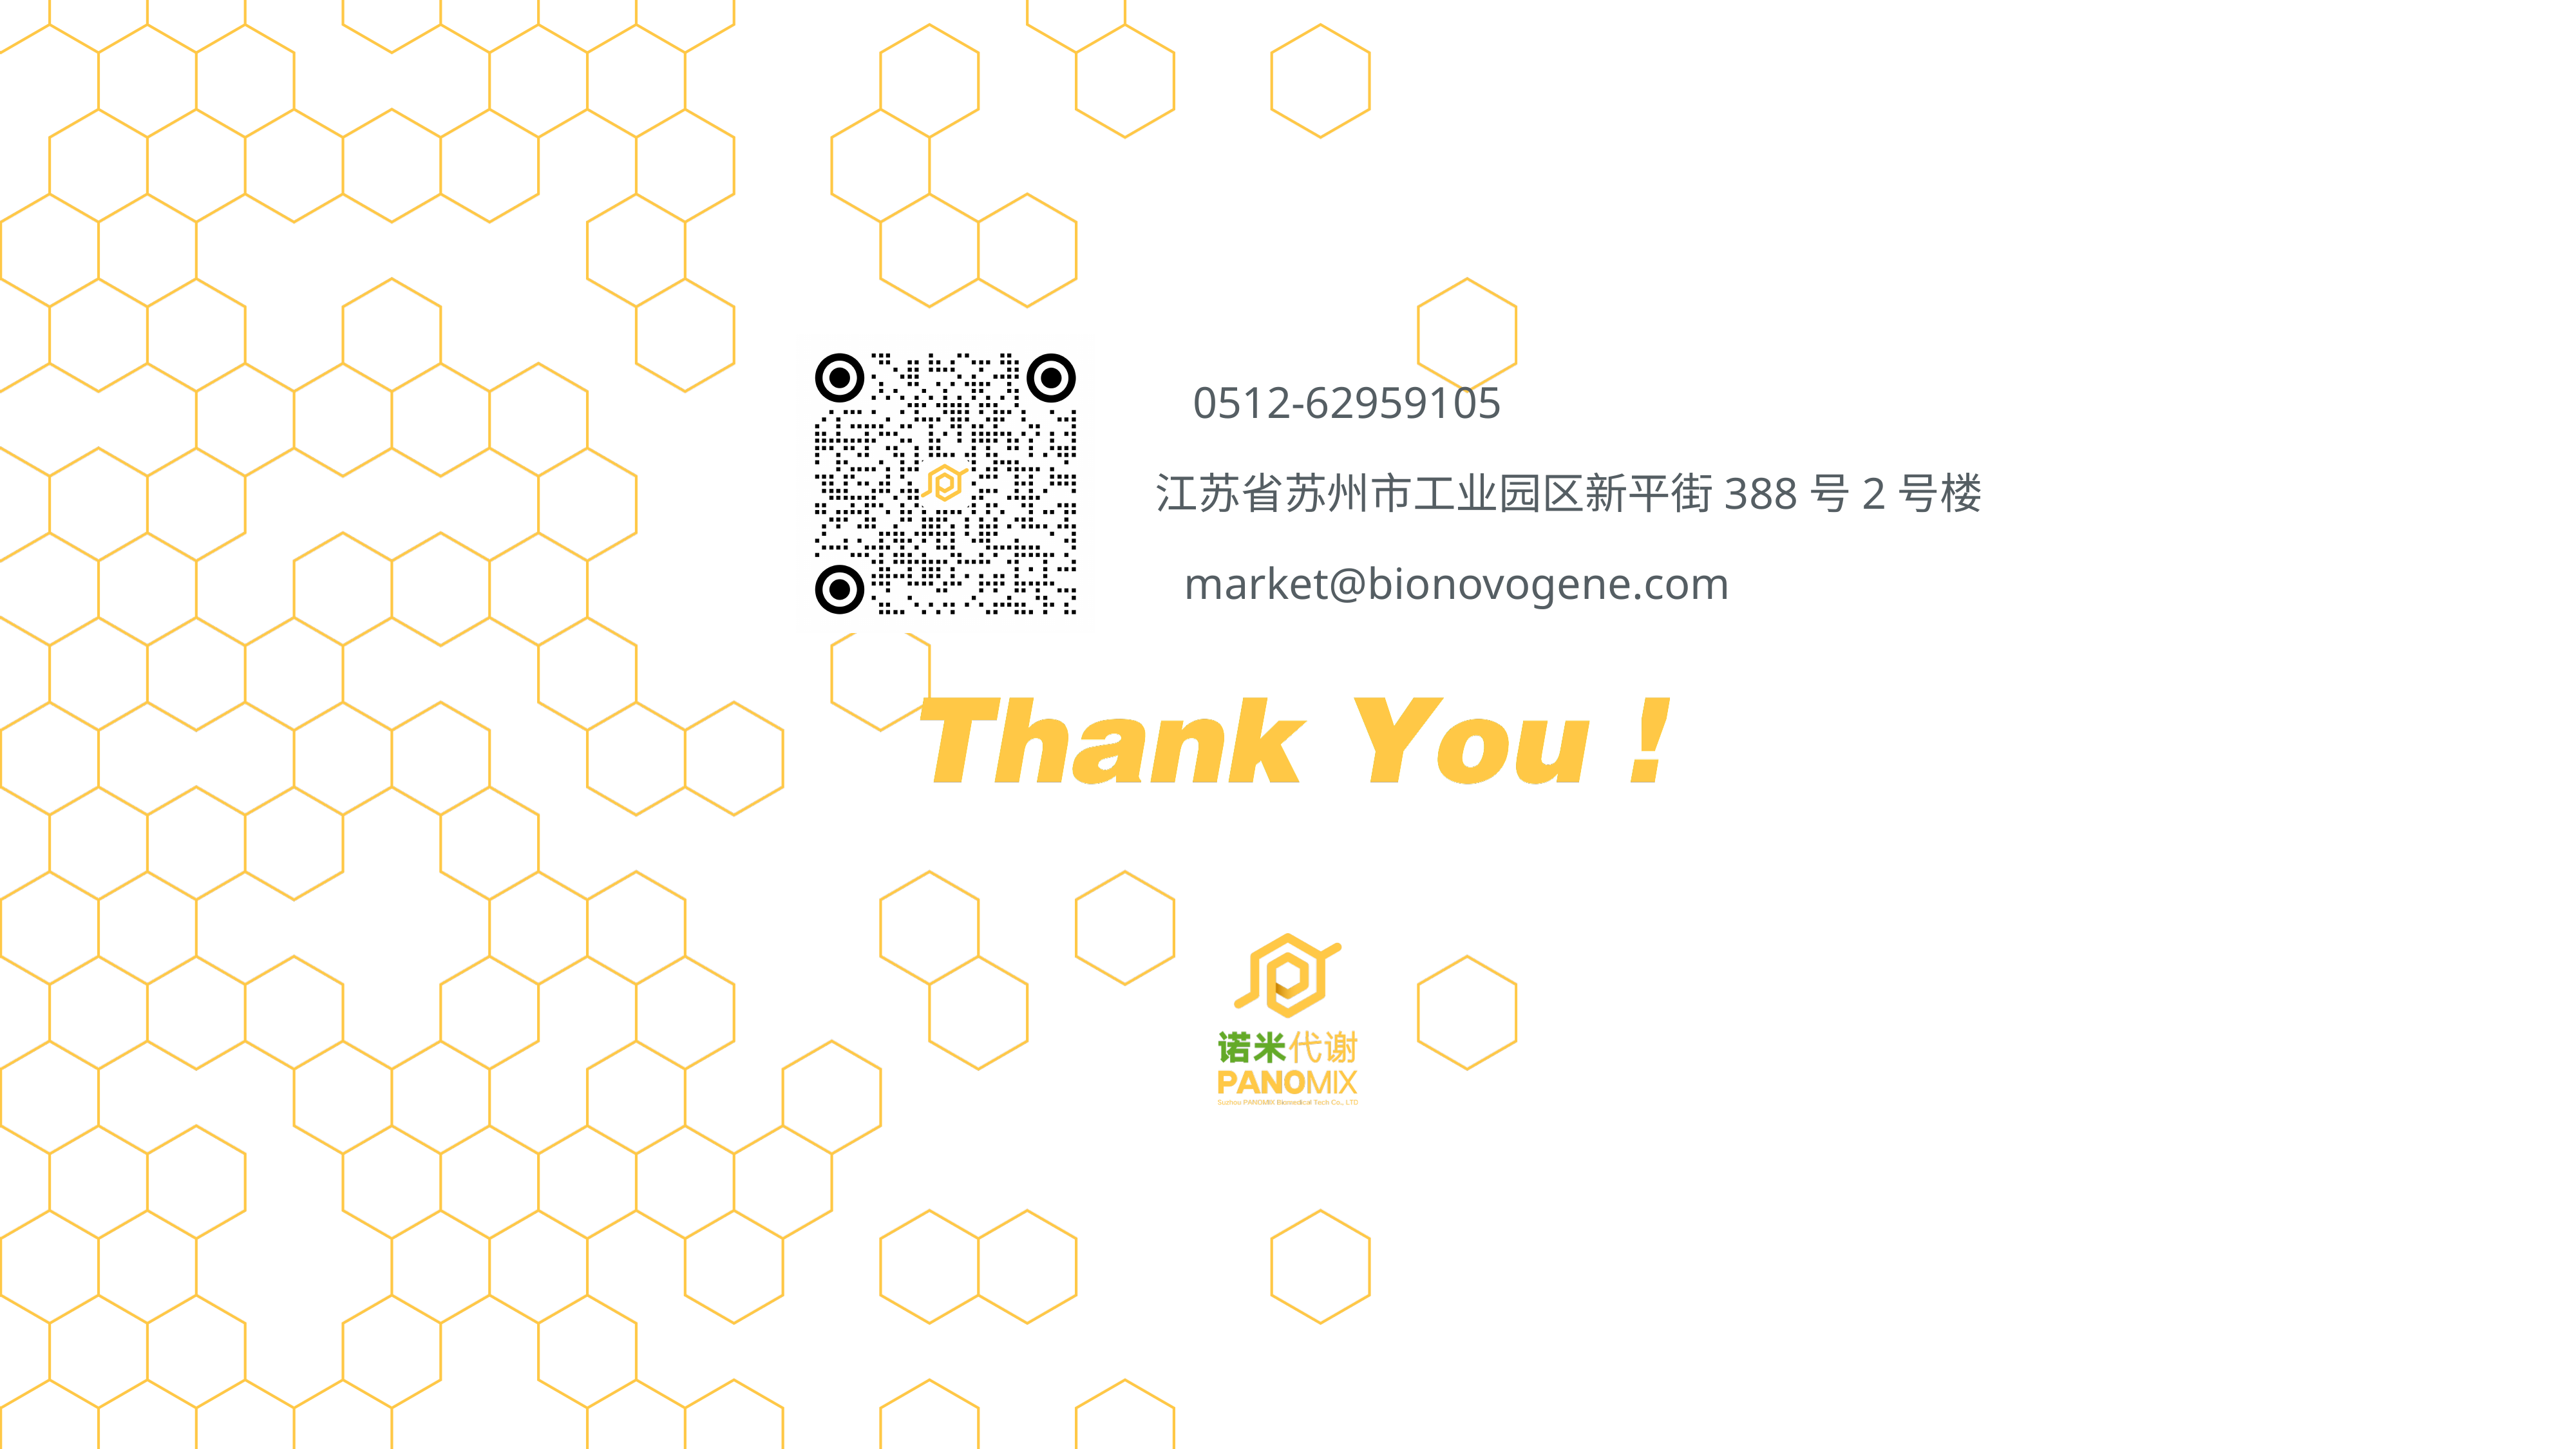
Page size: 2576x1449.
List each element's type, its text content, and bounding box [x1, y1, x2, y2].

text_box 江苏省苏州市工业园区新平街388号2号楼 [1518, 460, 1989, 523]
text_box market@bionovogene.com [1518, 551, 1737, 614]
picture [0, 0, 1671, 1449]
